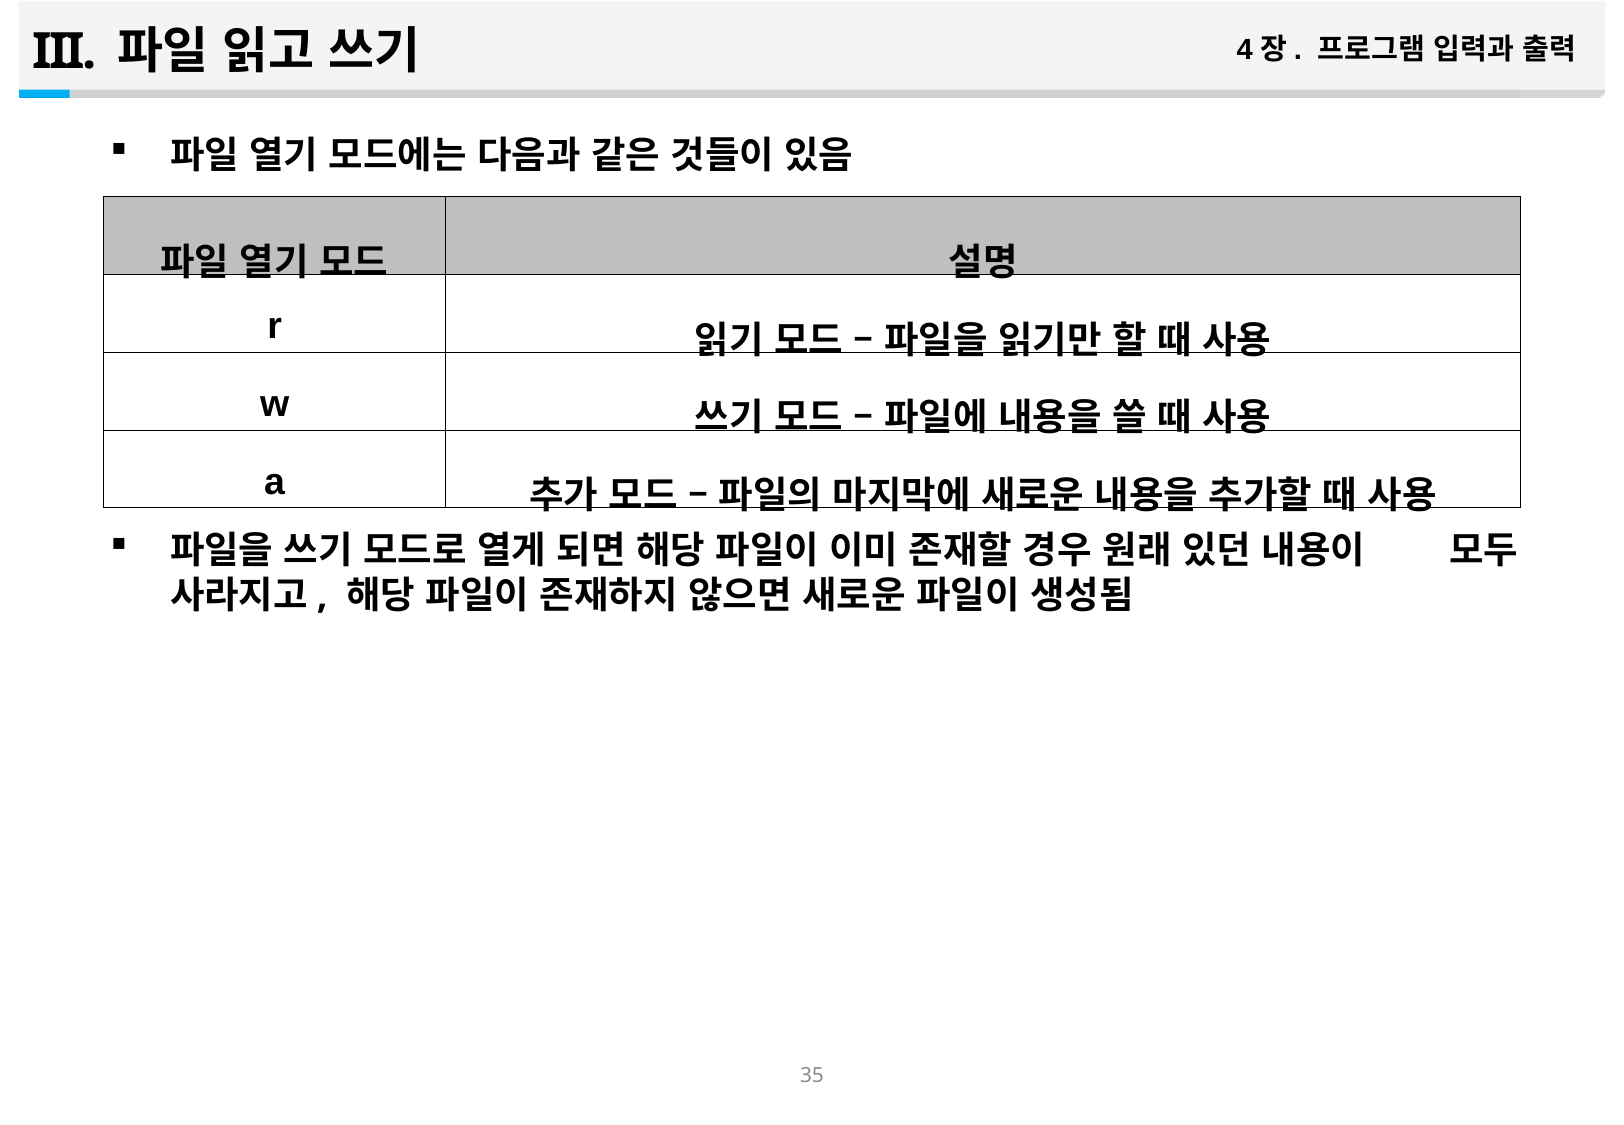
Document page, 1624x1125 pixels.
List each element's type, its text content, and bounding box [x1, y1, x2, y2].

picture [19, 1, 1605, 98]
table_cell r [104, 275, 445, 352]
table_cell 추가 모드 – 파일의 마지막에 새로운 내용을 추가할 때 사용 [446, 431, 1520, 507]
table_header 파일 열기 모드 [104, 197, 445, 274]
text_box 4장. 프로그램 입력과 출력 [1221, 22, 1592, 73]
table_cell a [104, 431, 445, 507]
table_cell w [104, 353, 445, 430]
list 파일 읽고 쓰기 [17, 11, 1167, 85]
text_box 파일 열기 모드에는 다음과 같은 것들이 있음 파일을 쓰기 모드로 열게 되면 해당 파일이 이미 존재할 경우 원래 있던 내용이 모두 사라지고, 해당 파일이 존재하지 않으면 새로운 파일이 생성됨 [20, 123, 1602, 888]
table_cell 읽기 모드 – 파일을 읽기만 할 때 사용 [446, 275, 1520, 352]
table_header 설명 [446, 197, 1520, 274]
table_cell 쓰기 모드 – 파일에 내용을 쓸 때 사용 [446, 353, 1520, 430]
slide_number 34 [622, 1045, 1002, 1106]
